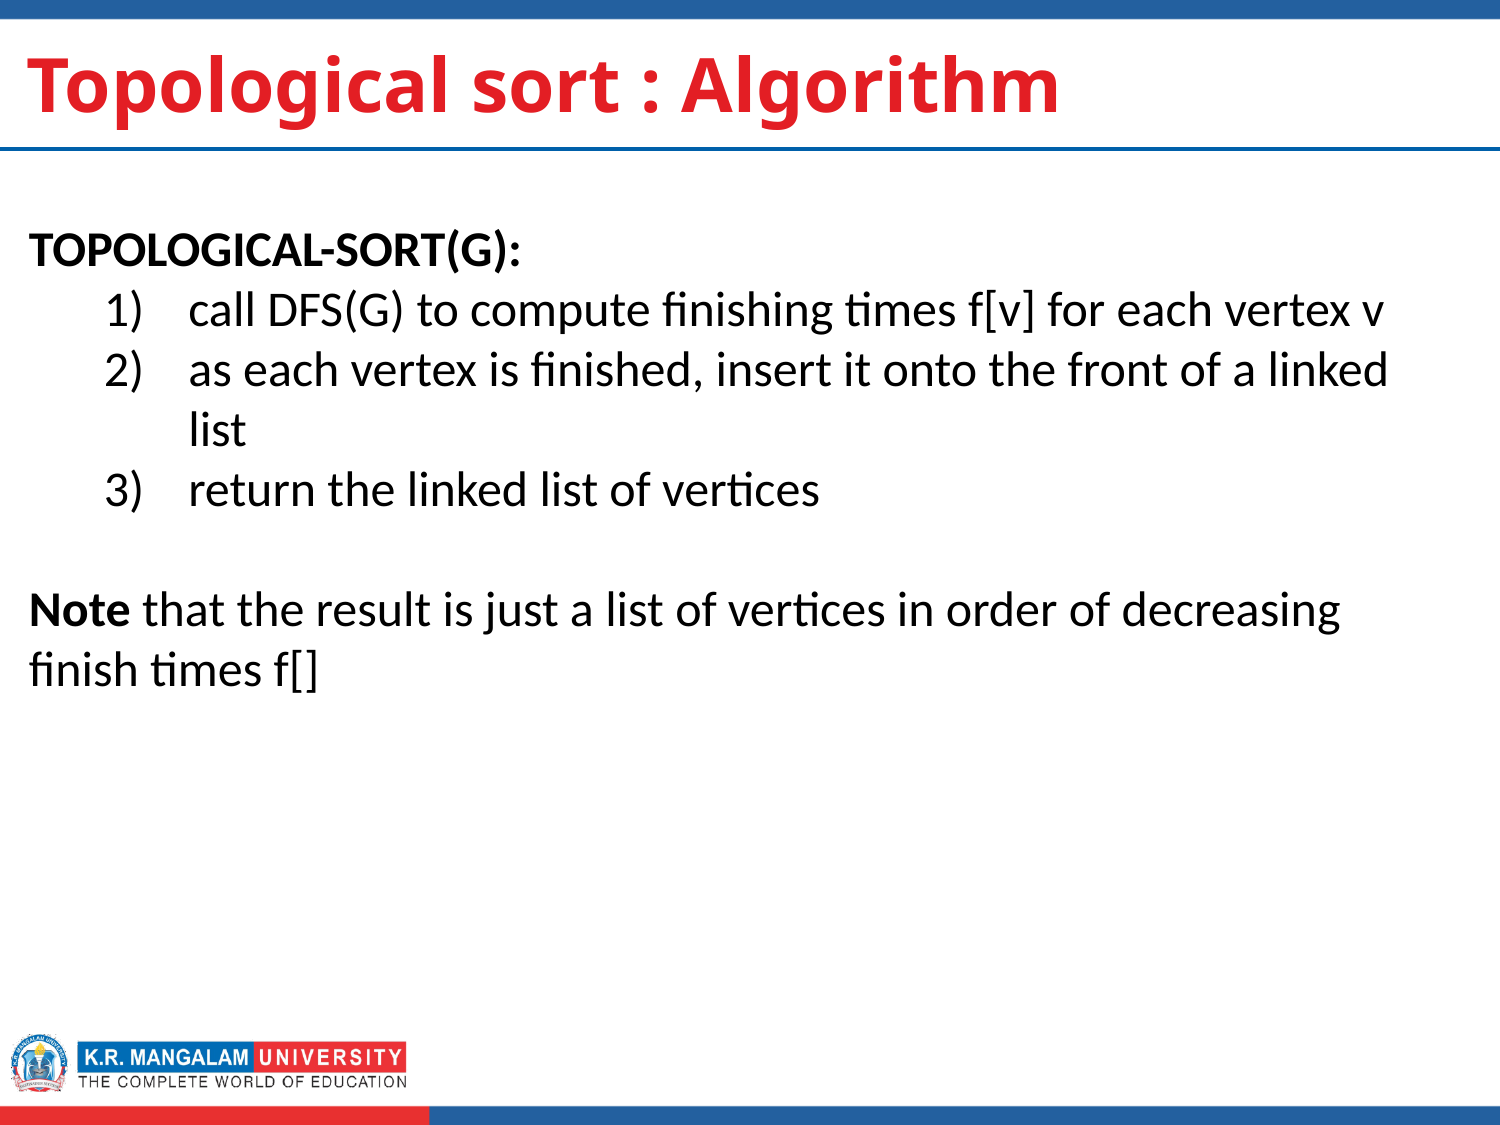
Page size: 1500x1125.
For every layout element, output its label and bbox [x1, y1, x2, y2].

list [0, 156, 1500, 1125]
list [0, 0, 1500, 148]
picture [11, 1034, 408, 1093]
